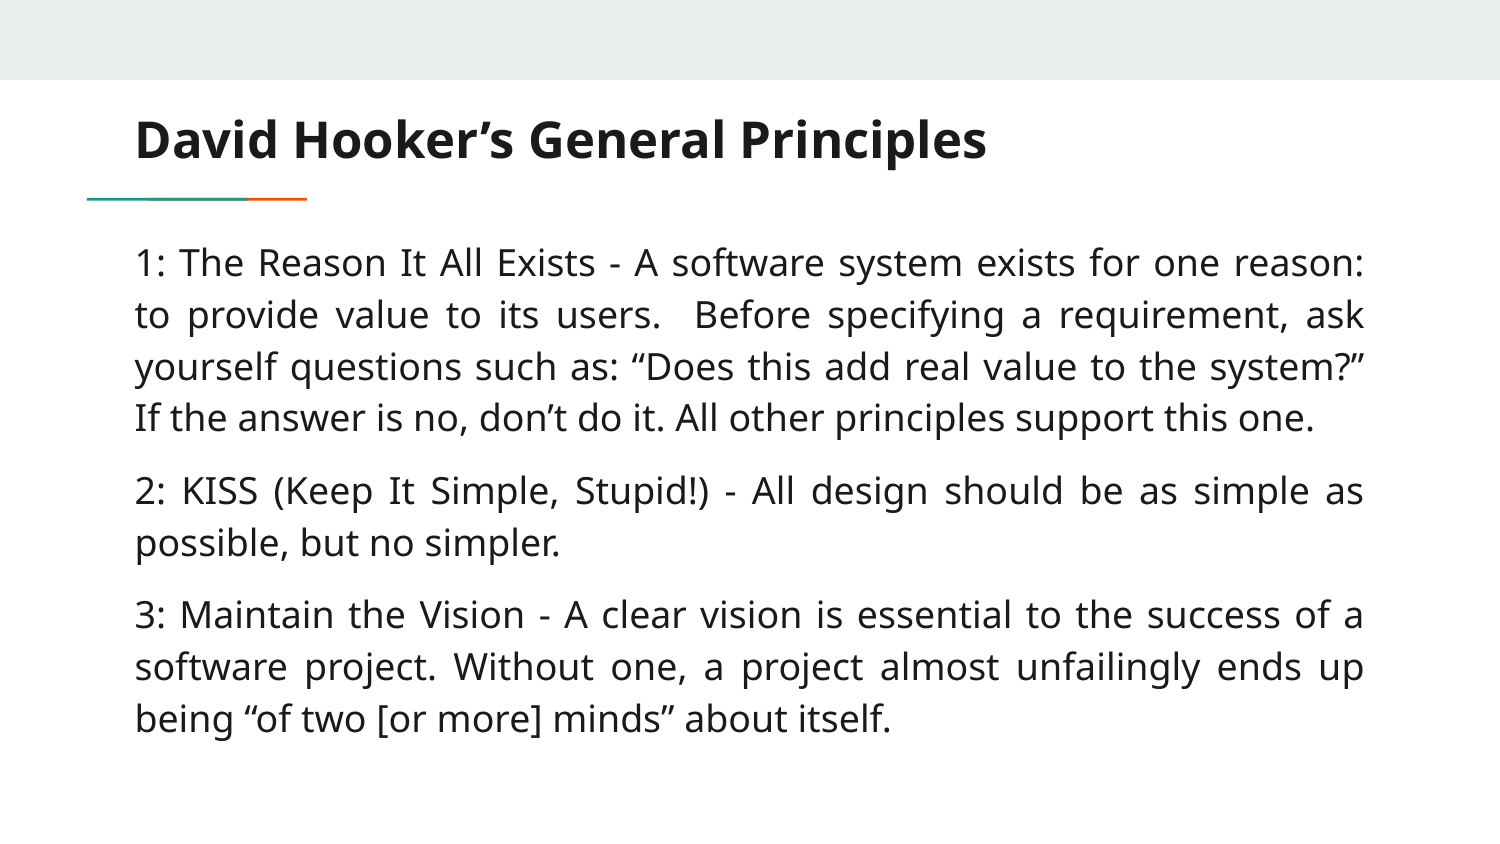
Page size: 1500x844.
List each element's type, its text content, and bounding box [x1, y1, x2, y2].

title David Hooker’s General Principles [119, 92, 1381, 183]
list 1: The Reason It All Exists - A software system exists for one reason: to provide value to its users. Before specifying a requirement, ask yourself questions such as: “Does this add real value to the system?” If the answer is no, don’t do it. All other principles support this one. 2: KISS (Keep It Simple, Stupid!) - All design should be as simple as possible, but no simpler. 3: Maintain the Vision - A clear vision is essential to the success of a software project. Without one, a project almost unfailingly ends up being “of two [or more] minds” about itself. [119, 217, 1381, 793]
